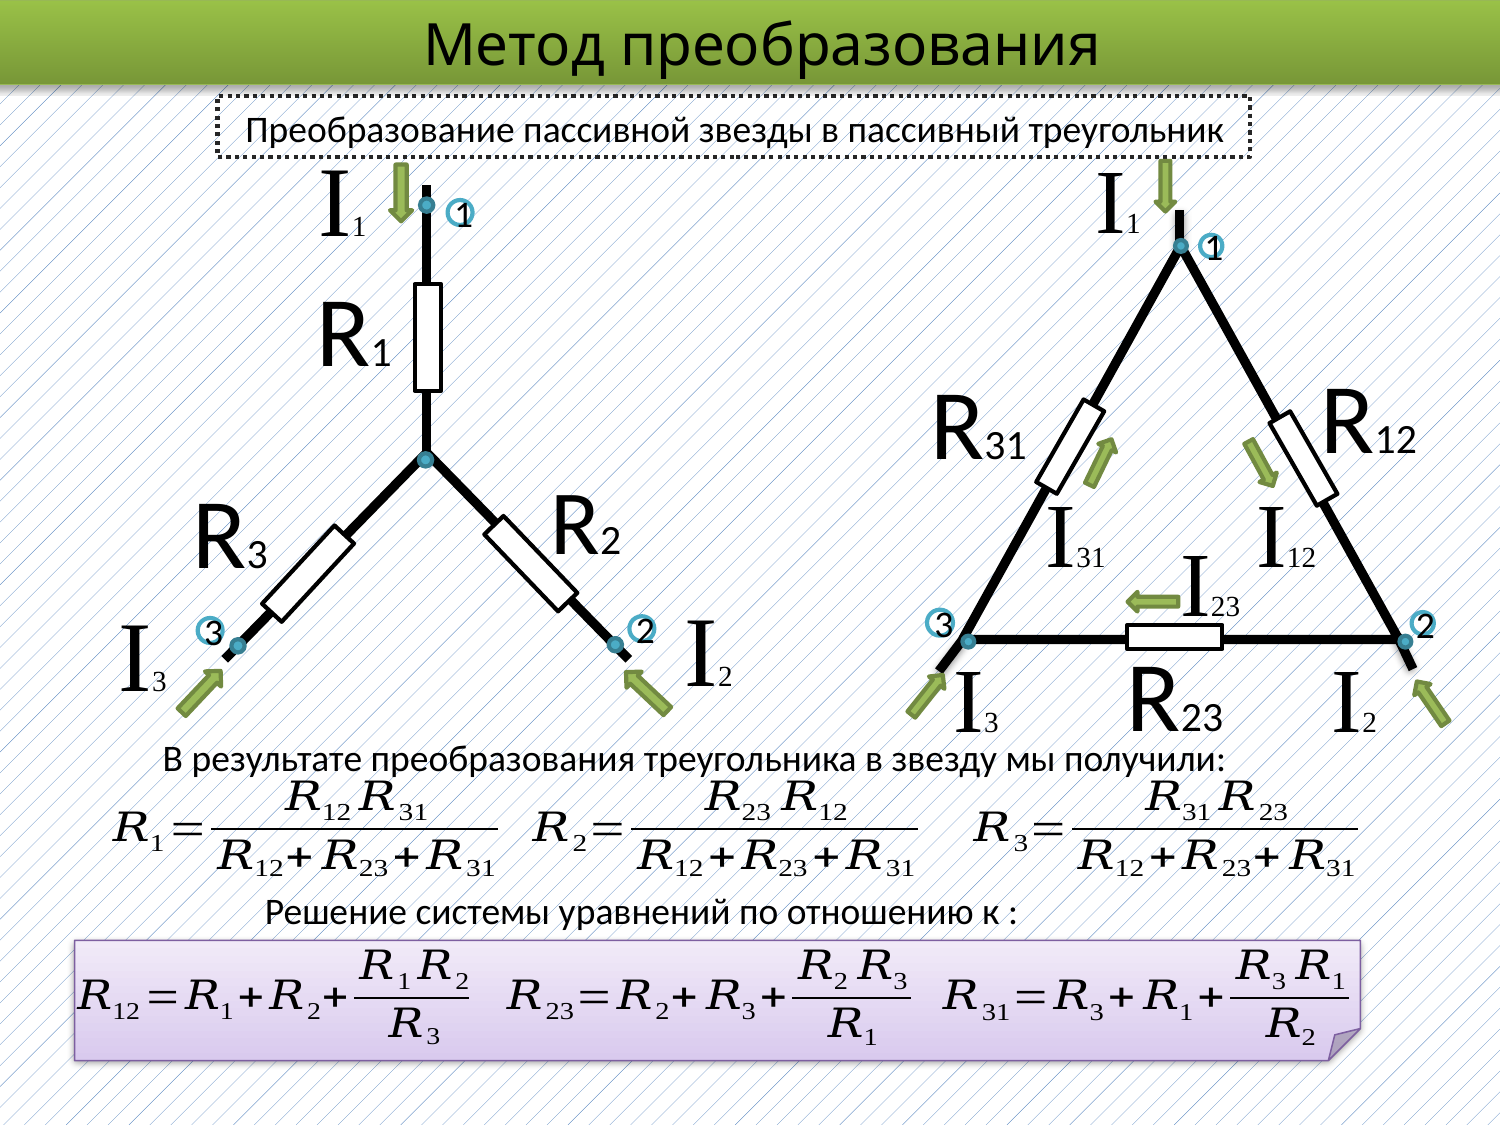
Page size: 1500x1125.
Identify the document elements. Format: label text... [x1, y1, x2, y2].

text_box [215, 96, 1252, 159]
text_box [963, 252, 1399, 642]
text_box [1125, 589, 1165, 614]
text_box [1181, 238, 1189, 254]
text_box [182, 668, 224, 719]
text_box 2 [634, 614, 657, 644]
text_box I31 [1030, 467, 1121, 593]
text_box R31 [915, 352, 1042, 487]
text_box I3 [938, 633, 1014, 726]
text_box I1 [1080, 134, 1156, 260]
text_box [623, 669, 670, 718]
text_box R3 [177, 461, 219, 596]
text_box R12 [1305, 345, 1442, 481]
text_box Преобразование пассивной звезды в пассивный треугольник [230, 98, 1241, 158]
text_box Метод преобразования [0, 0, 1500, 85]
text_box В результате преобразования треугольника в звезду мы получили: [147, 726, 1243, 787]
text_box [1396, 635, 1414, 670]
text_box R23 [1111, 623, 1239, 726]
text_box 1 [1198, 232, 1225, 260]
text_box [1412, 679, 1452, 729]
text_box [938, 640, 963, 672]
text_box 3 [924, 607, 956, 638]
text_box [1156, 158, 1178, 214]
text_box [73, 939, 1362, 1062]
text_box 3 [195, 615, 219, 646]
text_box [1267, 409, 1340, 508]
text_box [224, 184, 629, 660]
text_box I23 [1165, 517, 1256, 643]
text_box I1 [303, 128, 382, 183]
text_box [1242, 437, 1279, 488]
text_box [1090, 437, 1119, 467]
text_box I3 [104, 584, 182, 719]
text_box I2 [670, 579, 748, 714]
text_box 2 [1409, 609, 1436, 637]
text_box I2 [1316, 633, 1392, 758]
text_box I12 [1327, 500, 1332, 512]
text_box [393, 162, 409, 183]
text_box [905, 673, 938, 720]
text_box [1042, 397, 1107, 467]
